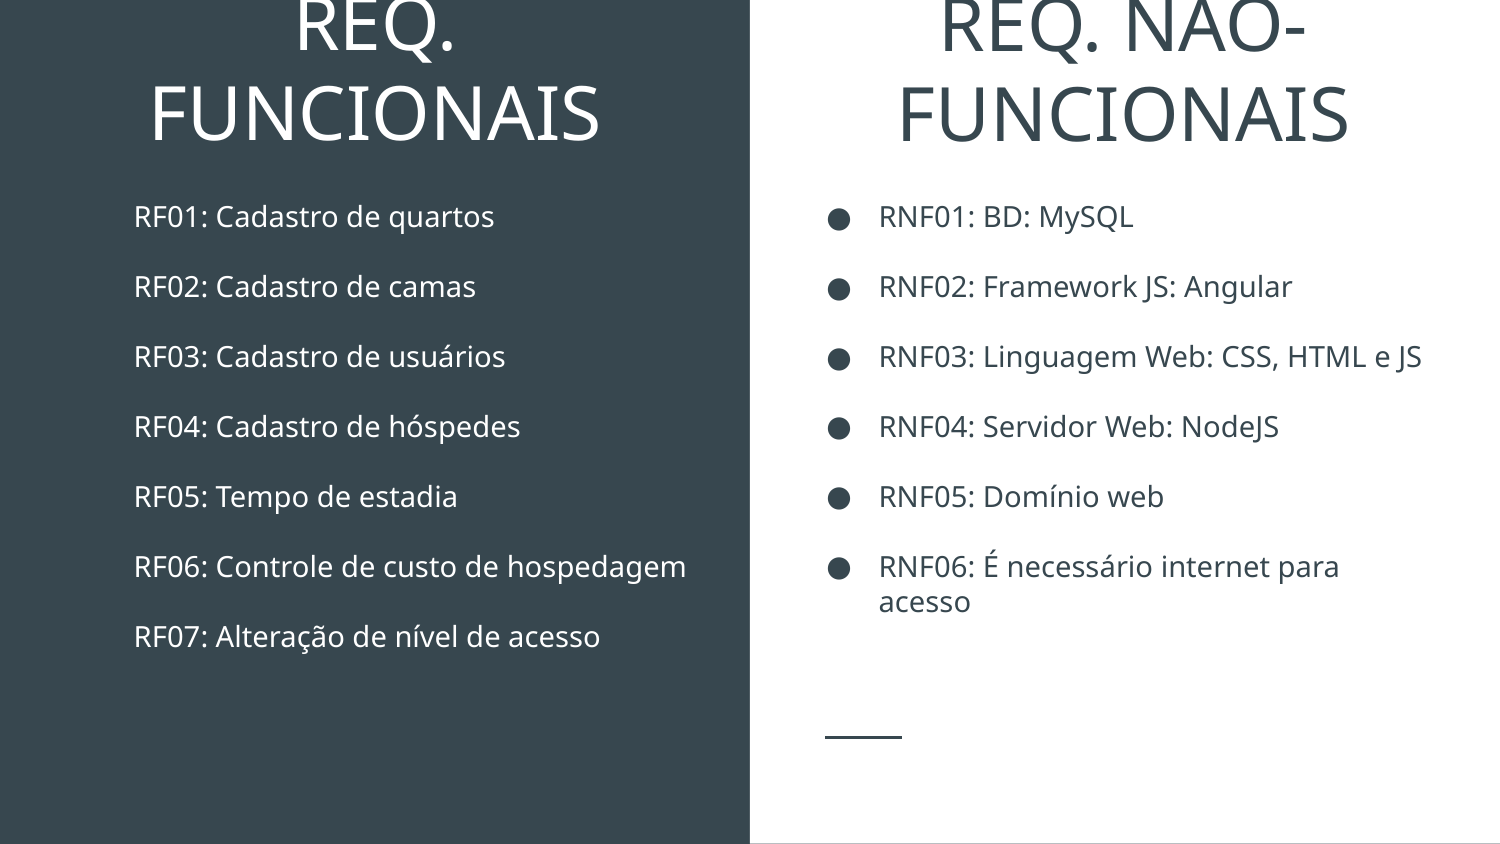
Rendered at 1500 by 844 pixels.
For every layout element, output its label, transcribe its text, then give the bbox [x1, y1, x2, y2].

subtitle RF01: Cadastro de quartos RF02: Cadastro de camas RF03: Cadastro de usuários RF04: Cadastro de hóspedes RF05: Tempo de estadia RF06: Controle de custo de hospedagem RF07: Alteração de nível de acesso [43, 183, 708, 727]
subtitle RNF01: BD: MySQL RNF02: Framework JS: Angular RNF03: Linguagem Web: CSS, HTML e JS RNF04: Servidor Web: NodeJS RNF05: Domínio web RNF06: É necessário internet para acesso [788, 183, 1453, 727]
title REQ. FUNCIONAIS [43, 18, 708, 171]
title REQ. NÃO-FUNCIONAIS [734, 31, 1500, 172]
